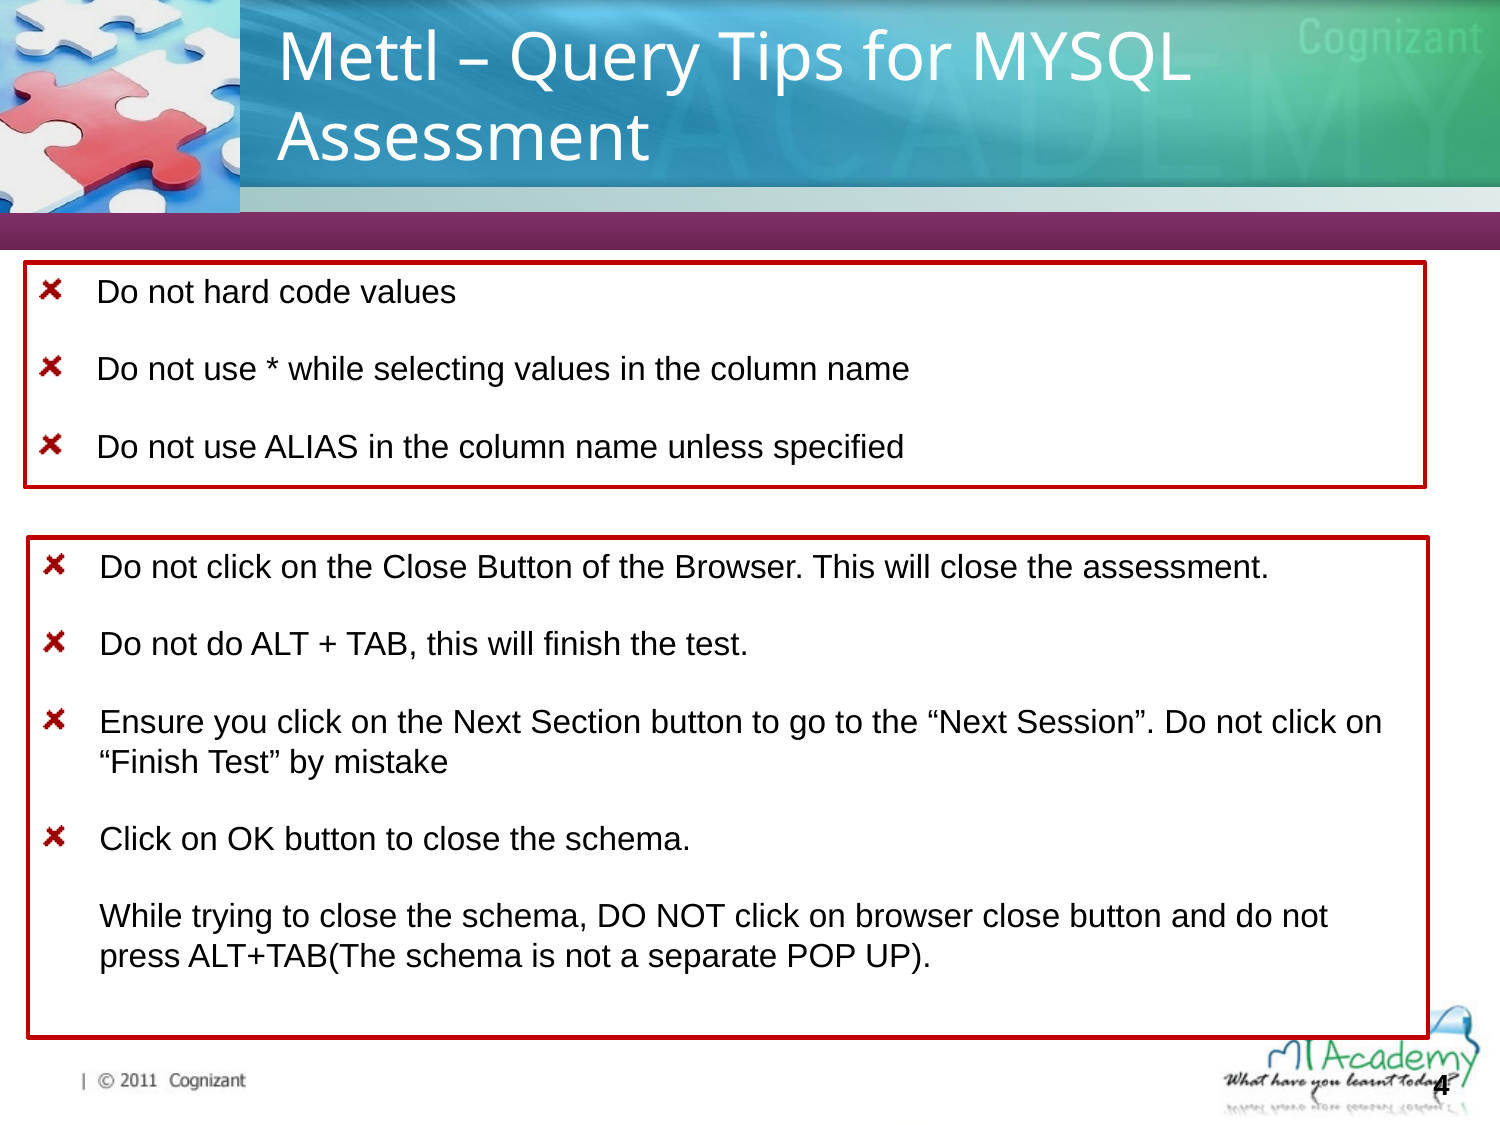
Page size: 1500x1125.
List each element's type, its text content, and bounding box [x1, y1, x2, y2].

text_box Do not click on the Close Button of the Browser. This will close the assessment. Do not do ALT + TAB, this will finish the test. Ensure you click on the Next Section button to go to the “Next Session”. Do not click on “Finish Test” by mistake Click on OK button to close the schema. While trying to close the schema, DO NOT click on browser close button and do not press ALT+TAB(The schema is not a separate POP UP). [26, 535, 1430, 1040]
slide_number 4 [1418, 1059, 1492, 1112]
picture [0, 0, 262, 213]
text_box Do not hard code values Do not use * while selecting values in the column name Do not use ALIAS in the column name unless specified [23, 260, 1427, 489]
picture [0, 250, 1500, 1125]
title Mettl – Query Tips for MYSQL Assessment [262, 0, 1500, 188]
